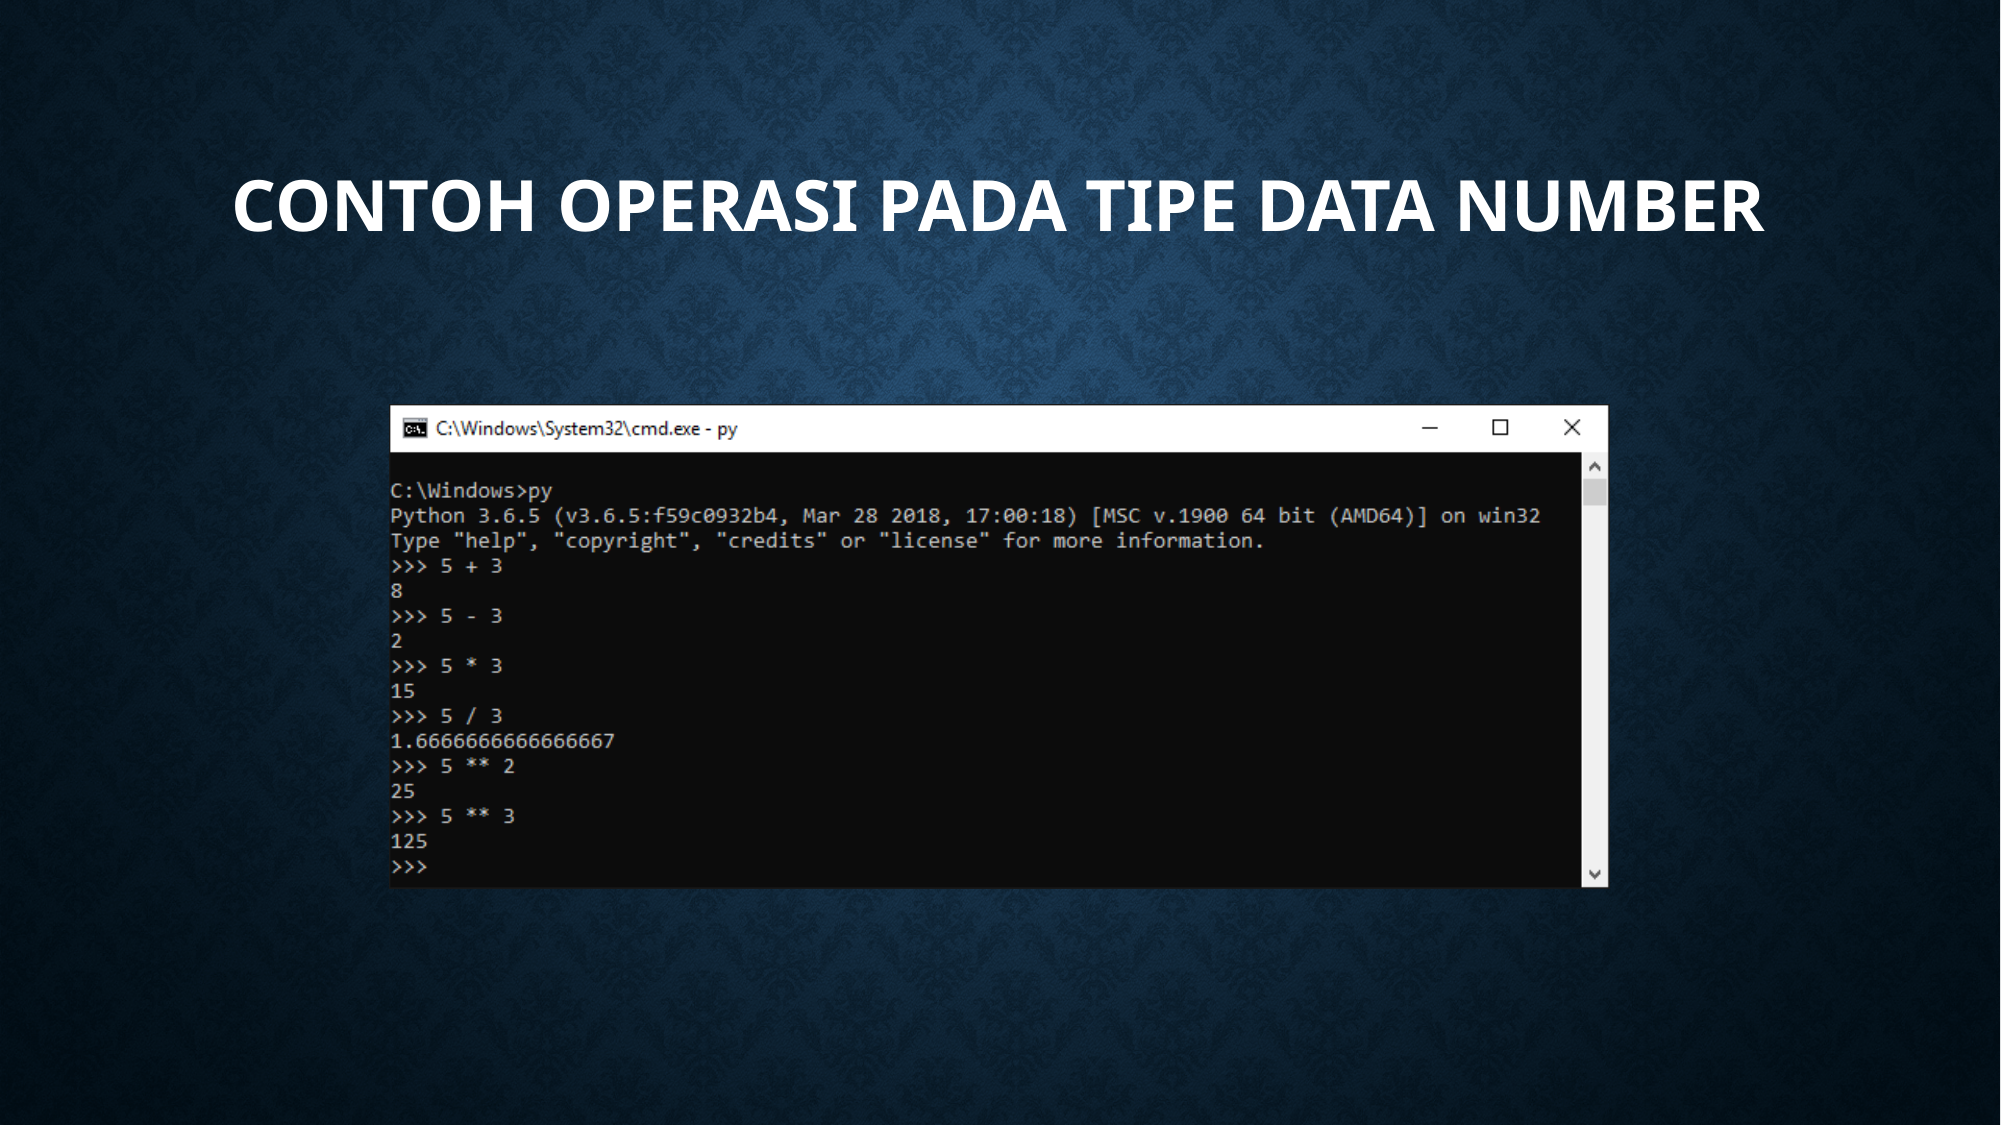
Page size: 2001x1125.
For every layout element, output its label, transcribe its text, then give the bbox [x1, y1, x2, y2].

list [388, 404, 1610, 890]
title Contoh operasi pada tipe data number [149, 99, 1849, 318]
